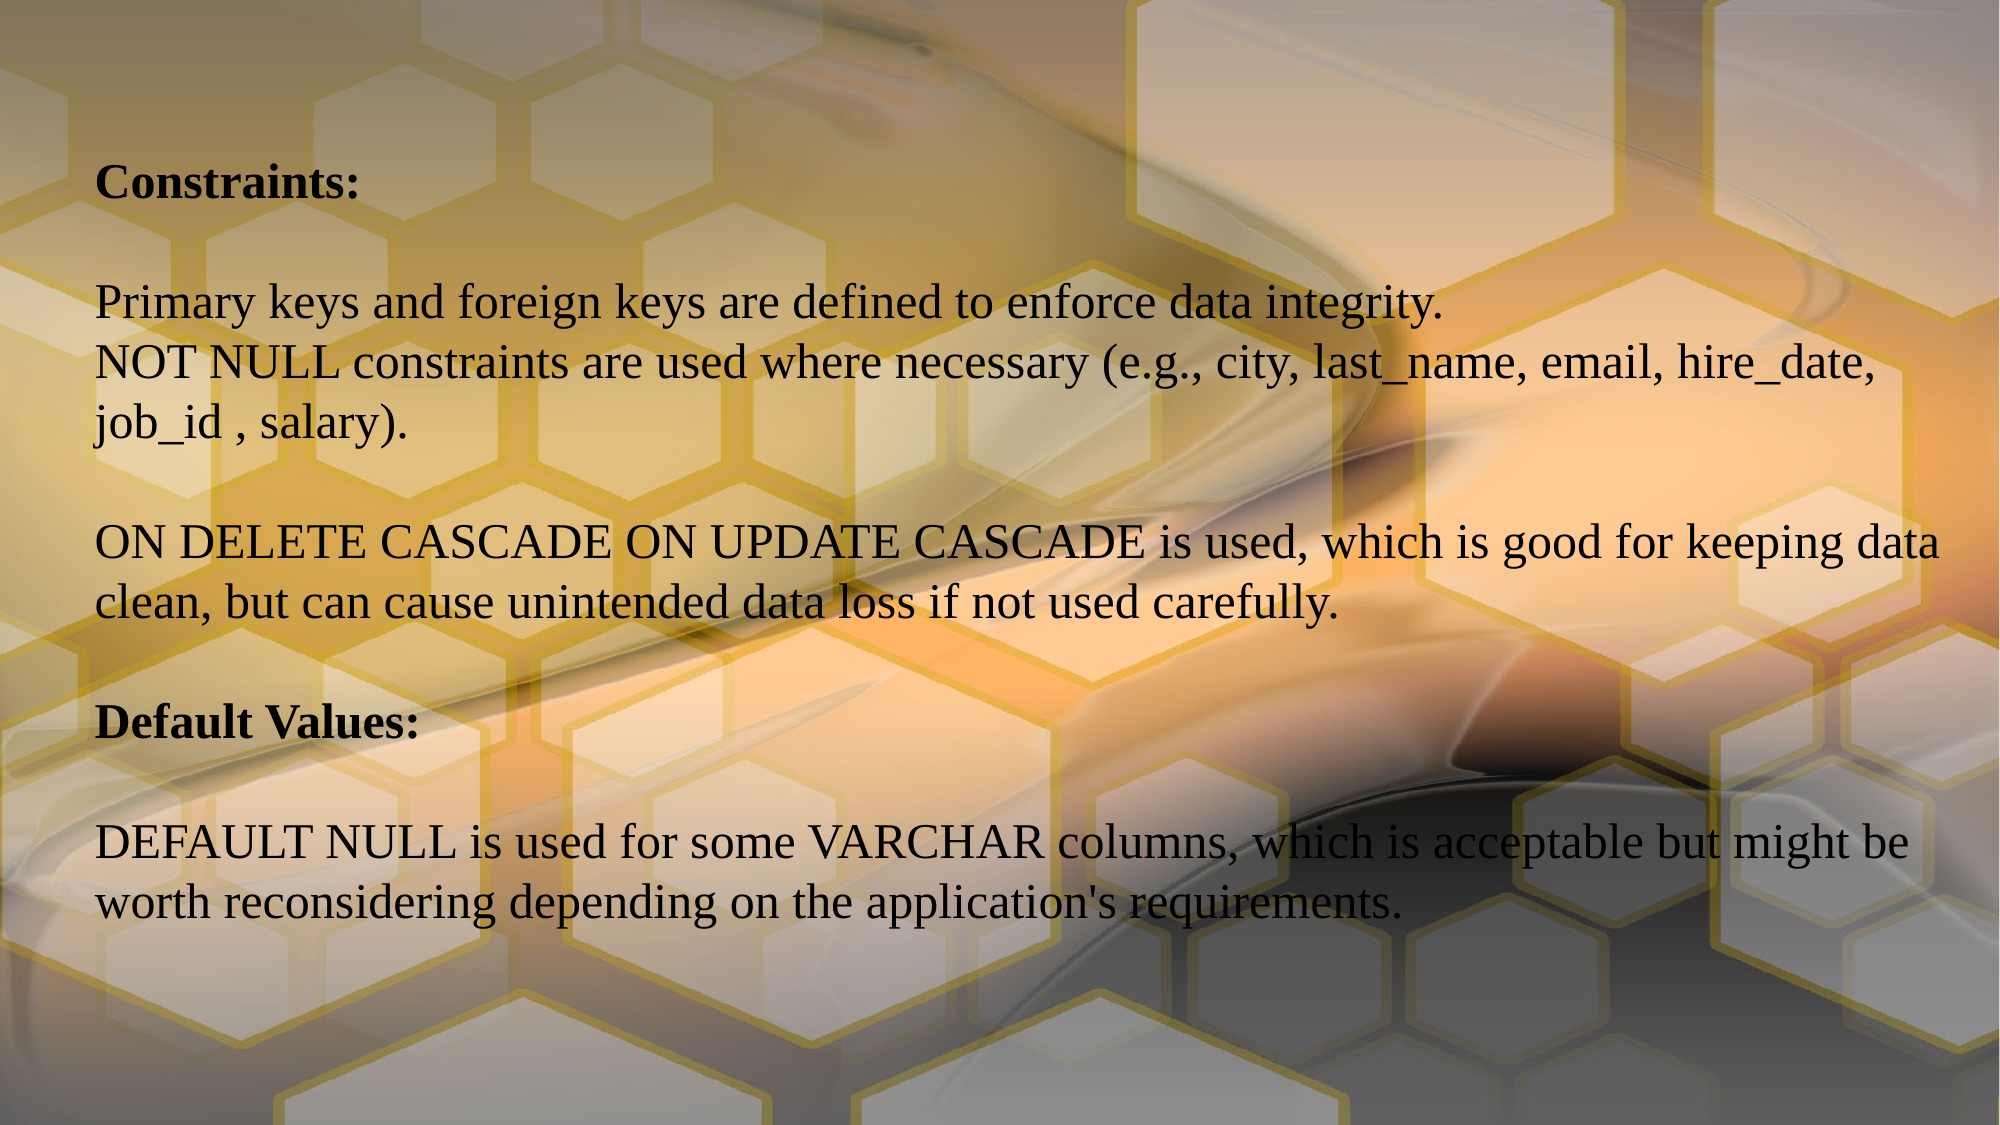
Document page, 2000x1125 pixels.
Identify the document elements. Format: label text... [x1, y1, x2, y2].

picture [0, 0, 2000, 1125]
text_box Constraints: Primary keys and foreign keys are defined to enforce data integrity. NOT NULL constraints are used where necessary (e.g., city, last_name, email, hire_date, job_id , salary). ON DELETE CASCADE ON UPDATE CASCADE is used, which is good for keeping data clean, but can cause unintended data loss if not used carefully. Default Values: DEFAULT NULL is used for some VARCHAR columns, which is acceptable but might be worth reconsidering depending on the application's requirements. [66, 141, 1969, 996]
